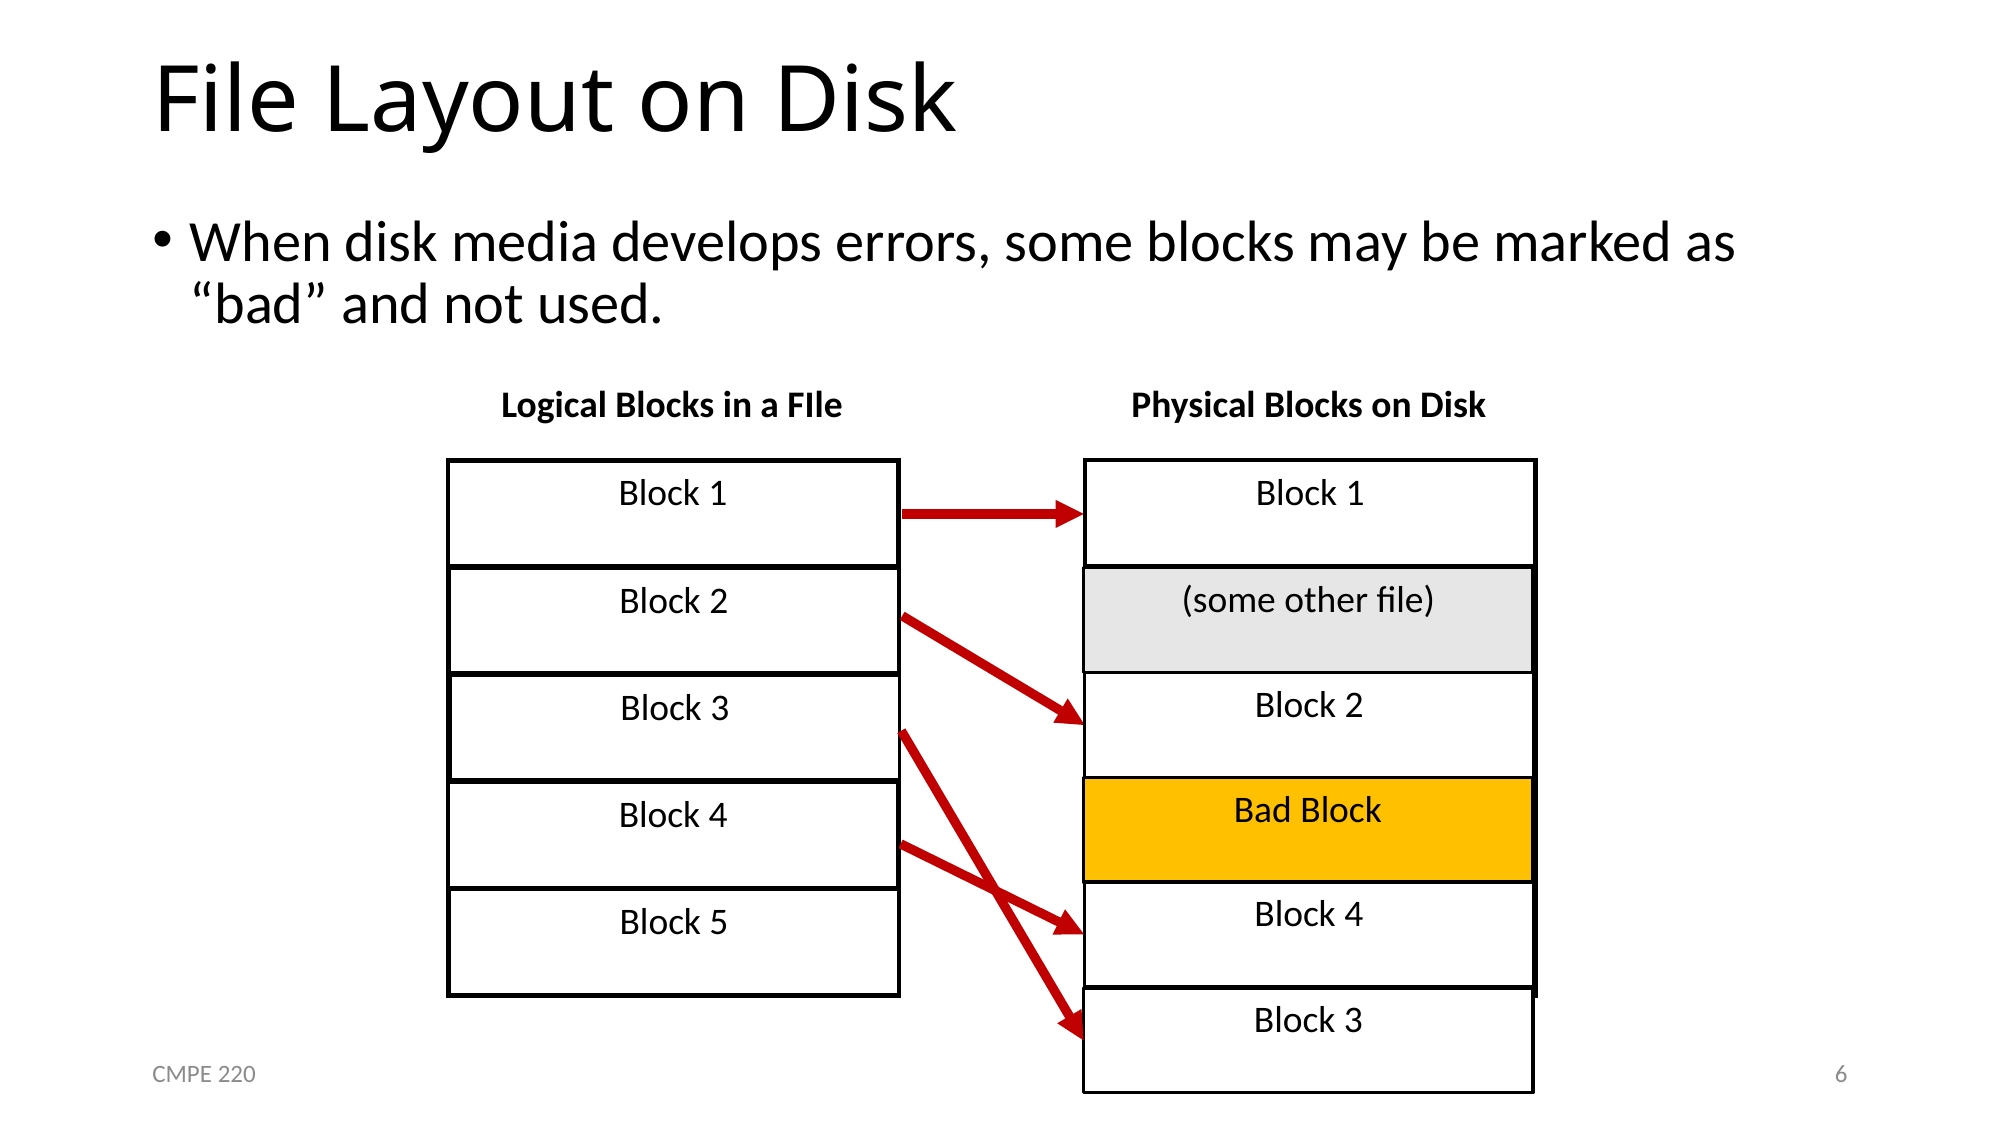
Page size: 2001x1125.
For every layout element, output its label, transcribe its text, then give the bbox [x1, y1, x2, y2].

slide_number CMPE 220 [137, 1042, 588, 1103]
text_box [901, 730, 1084, 1042]
slide_number 6 [1412, 1042, 1863, 1103]
text_box Block 3 [1083, 988, 1533, 1093]
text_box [902, 615, 1085, 726]
list When disk media develops errors, some blocks may be marked as “bad” and not used. [137, 203, 1863, 996]
text_box Block 4 [448, 782, 898, 888]
text_box Logical Blocks in a FIle [448, 372, 897, 433]
text_box Block 3 [450, 675, 900, 781]
text_box Block 2 [449, 568, 899, 673]
text_box Block 1 [448, 460, 898, 566]
text_box [1084, 459, 1537, 997]
title File Layout on Disk [137, 0, 1863, 203]
text_box [447, 459, 900, 997]
text_box (some other file) [1083, 567, 1533, 672]
text_box Block 5 [449, 889, 899, 995]
text_box Block 1 [1085, 460, 1535, 566]
text_box Bad Block [1084, 777, 1533, 881]
text_box Block 4 [1084, 881, 1534, 987]
text_box Block 2 [1084, 672, 1534, 778]
text_box Physical Blocks on Disk [1085, 372, 1534, 433]
